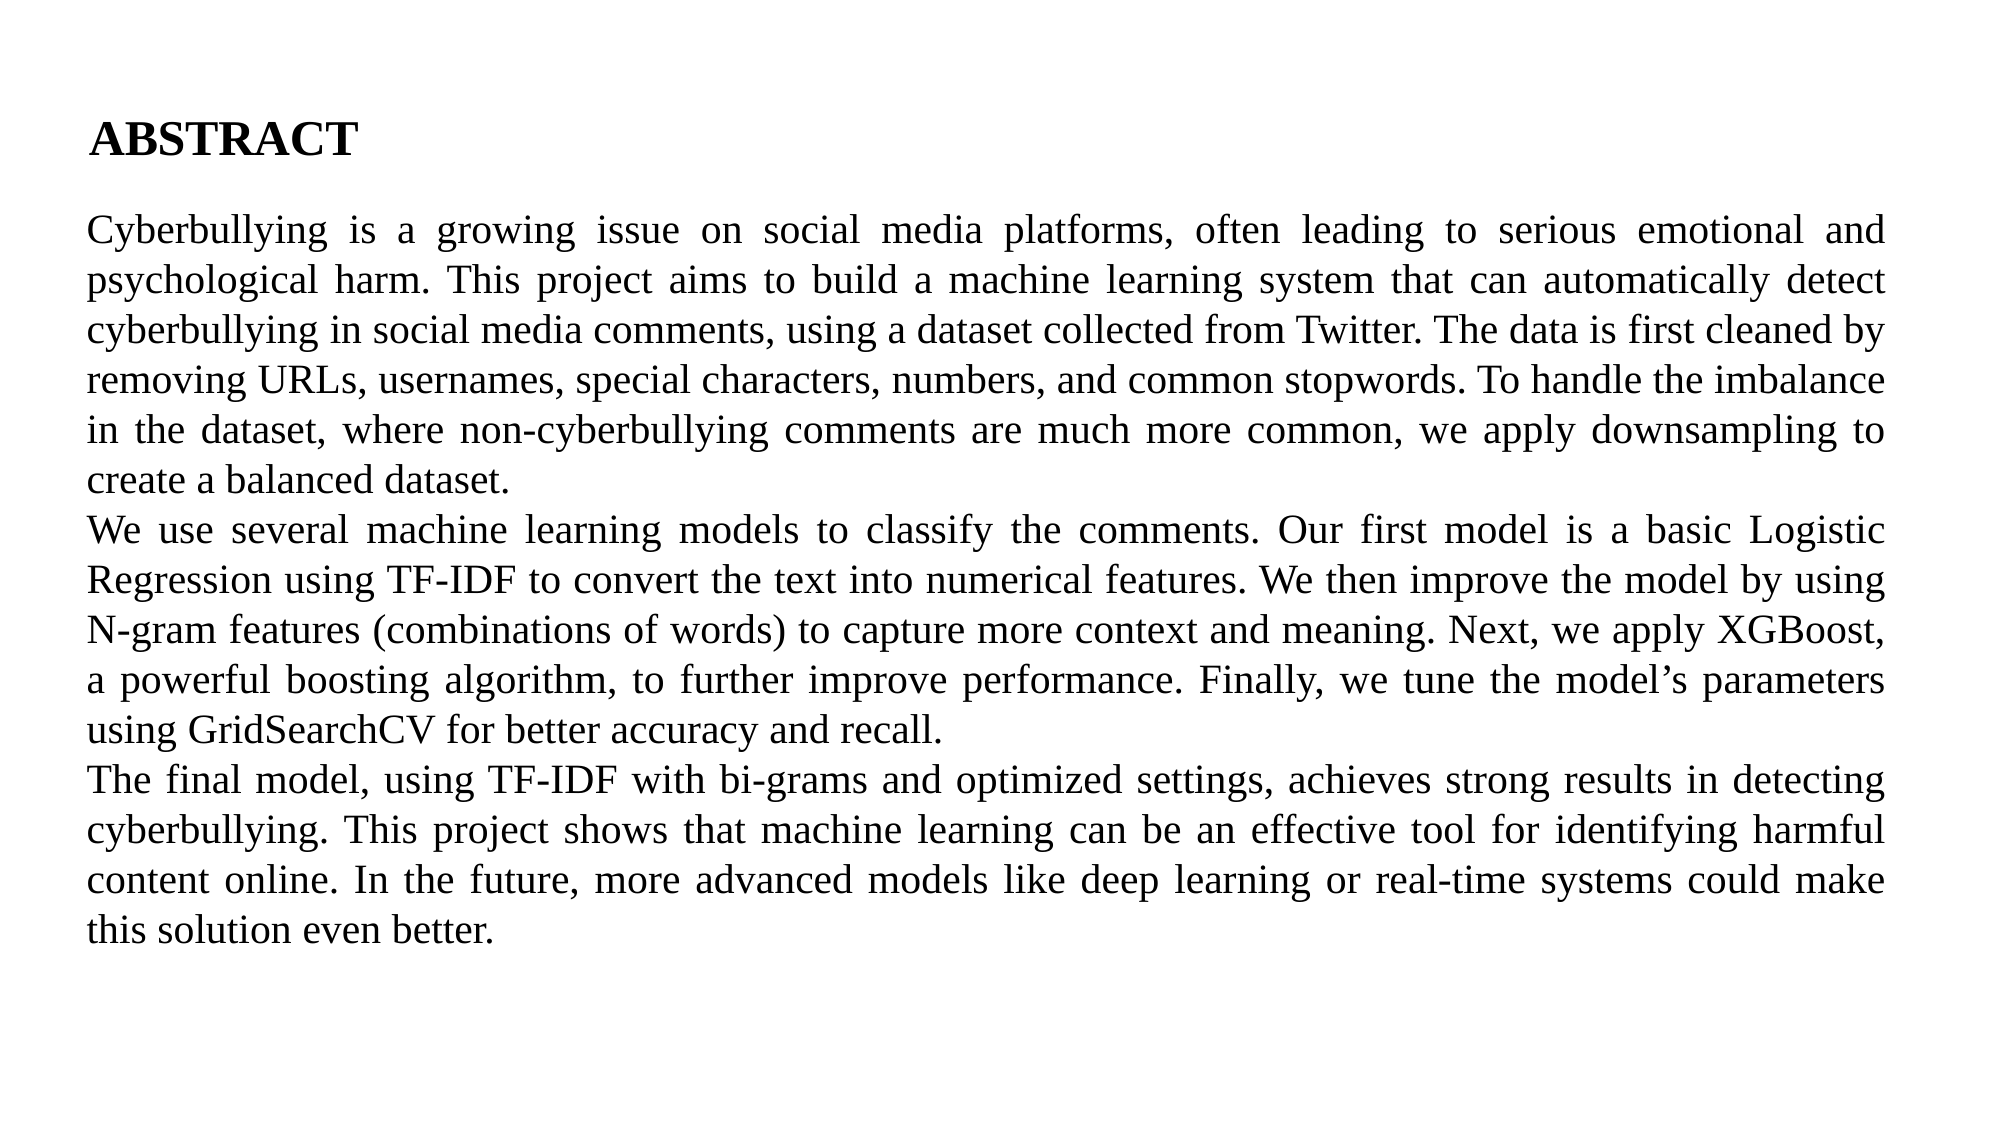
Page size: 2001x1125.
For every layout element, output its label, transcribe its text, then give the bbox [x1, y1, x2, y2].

title ABSTRACT [86, 103, 409, 200]
text_box Cyberbullying is a growing issue on social media platforms, often leading to serious emotional and psychological harm. This project aims to build a machine learning system that can automatically detect cyberbullying in social media comments, using a dataset collected from Twitter. The data is first cleaned by removing URLs, usernames, special characters, numbers, and common stopwords. To handle the imbalance in the dataset, where non-cyberbullying comments are much more common, we apply downsampling to create a balanced dataset. We use several machine learning models to classify the comments. Our first model is a basic Logistic Regression using TF-IDF to convert the text into numerical features. We then improve the model by using N-gram features (combinations of words) to capture more context and meaning. Next, we apply XGBoost, a powerful boosting algorithm, to further improve performance. Finally, we tune the model’s parameters using GridSearchCV for better accuracy and recall. The final model, using TF-IDF with bi-grams and optimized settings, achieves strong results in detecting cyberbullying. This project shows that machine learning can be an effective tool for identifying harmful content online. In the future, more advanced models like deep learning or real-time systems could make this solution even better. [86, 200, 1888, 1003]
